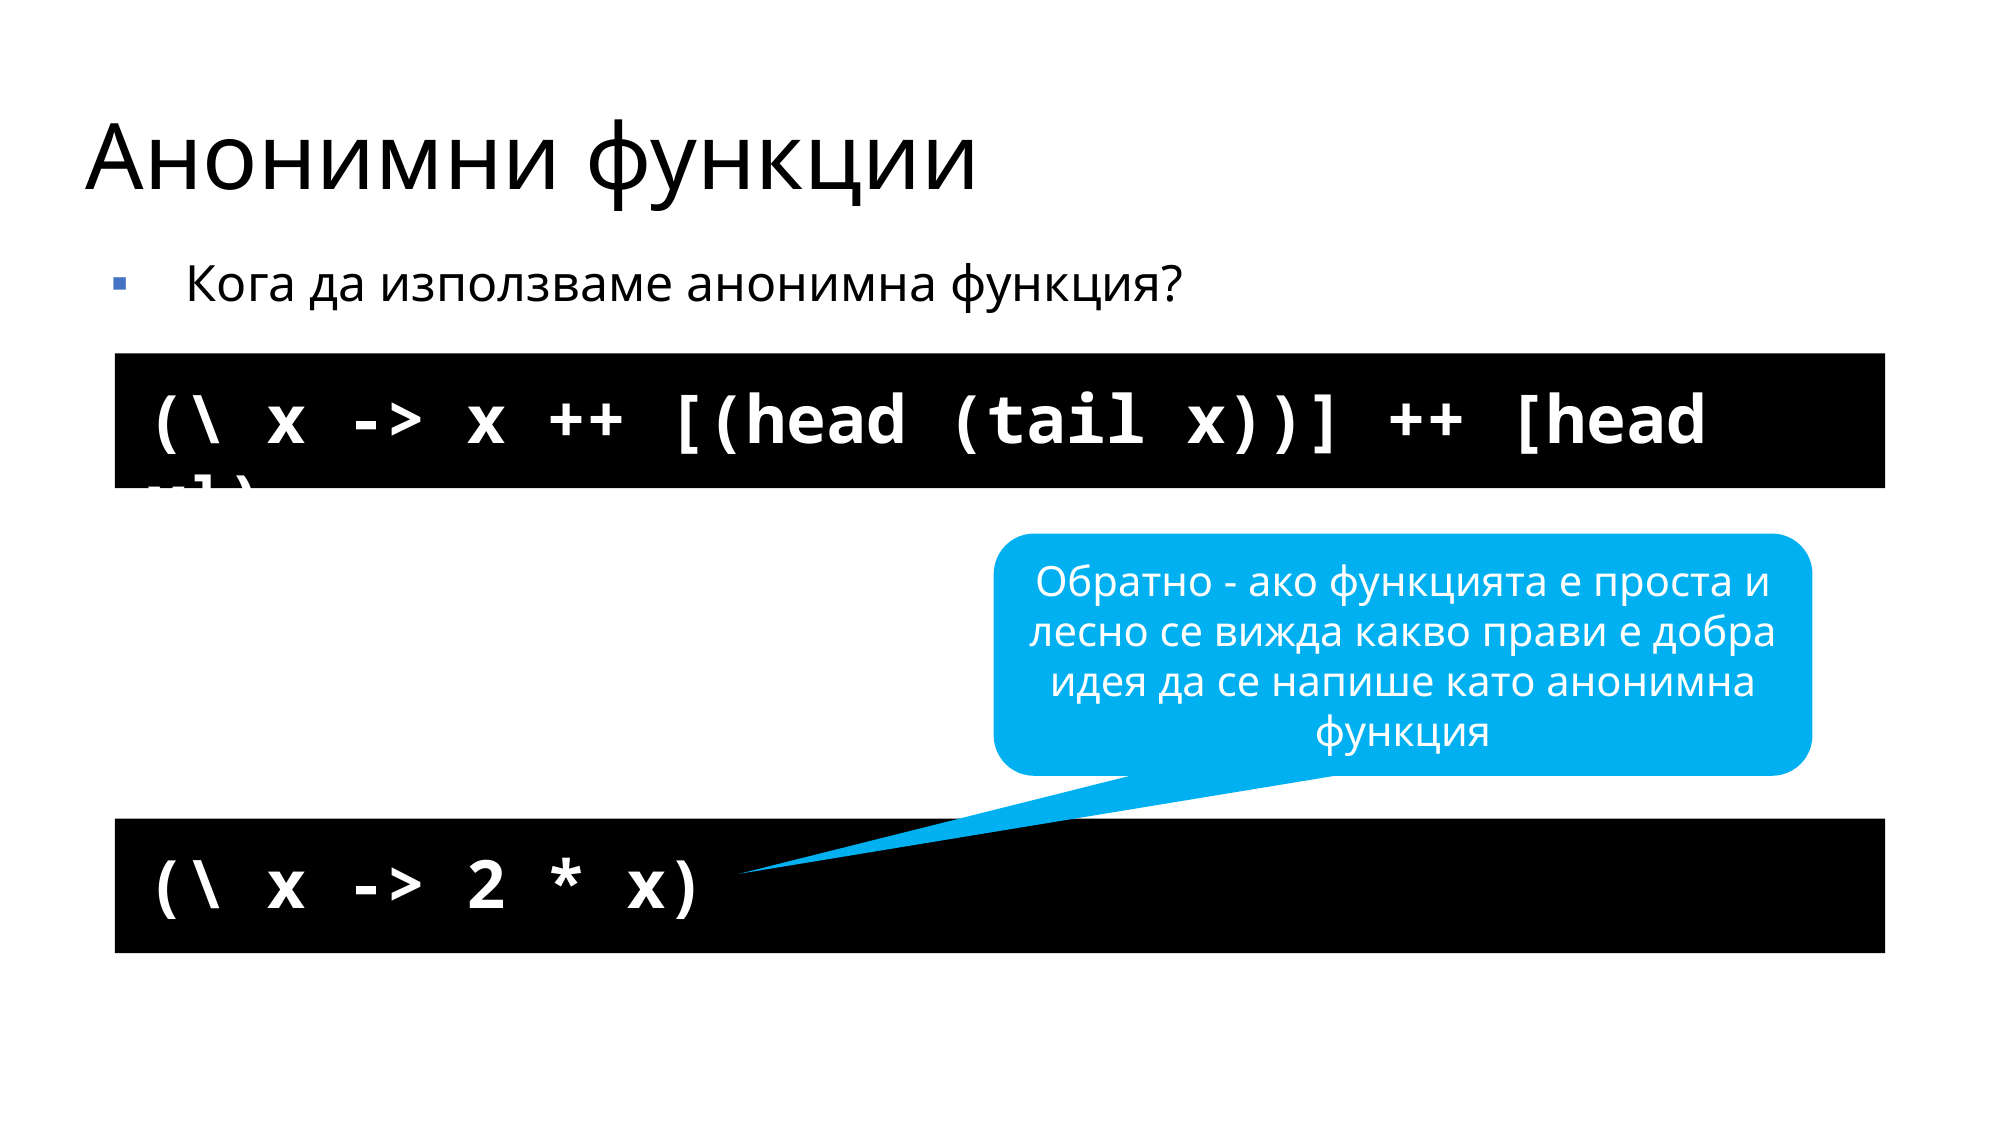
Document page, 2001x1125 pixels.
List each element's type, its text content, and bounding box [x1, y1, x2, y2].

list Кога да използваме анонимна функция? [68, 252, 1932, 370]
title Анонимни функции [68, 97, 1932, 223]
text_box (\ x -> 2 * x) [114, 818, 1886, 954]
text_box Обратно - ако функцията е проста и лесно се вижда какво прави е добра идея да се напише като анонимна функция [738, 533, 1813, 874]
text_box (\ x -> x ++ [(head (tail x))] ++ [head x]) [114, 353, 1886, 489]
